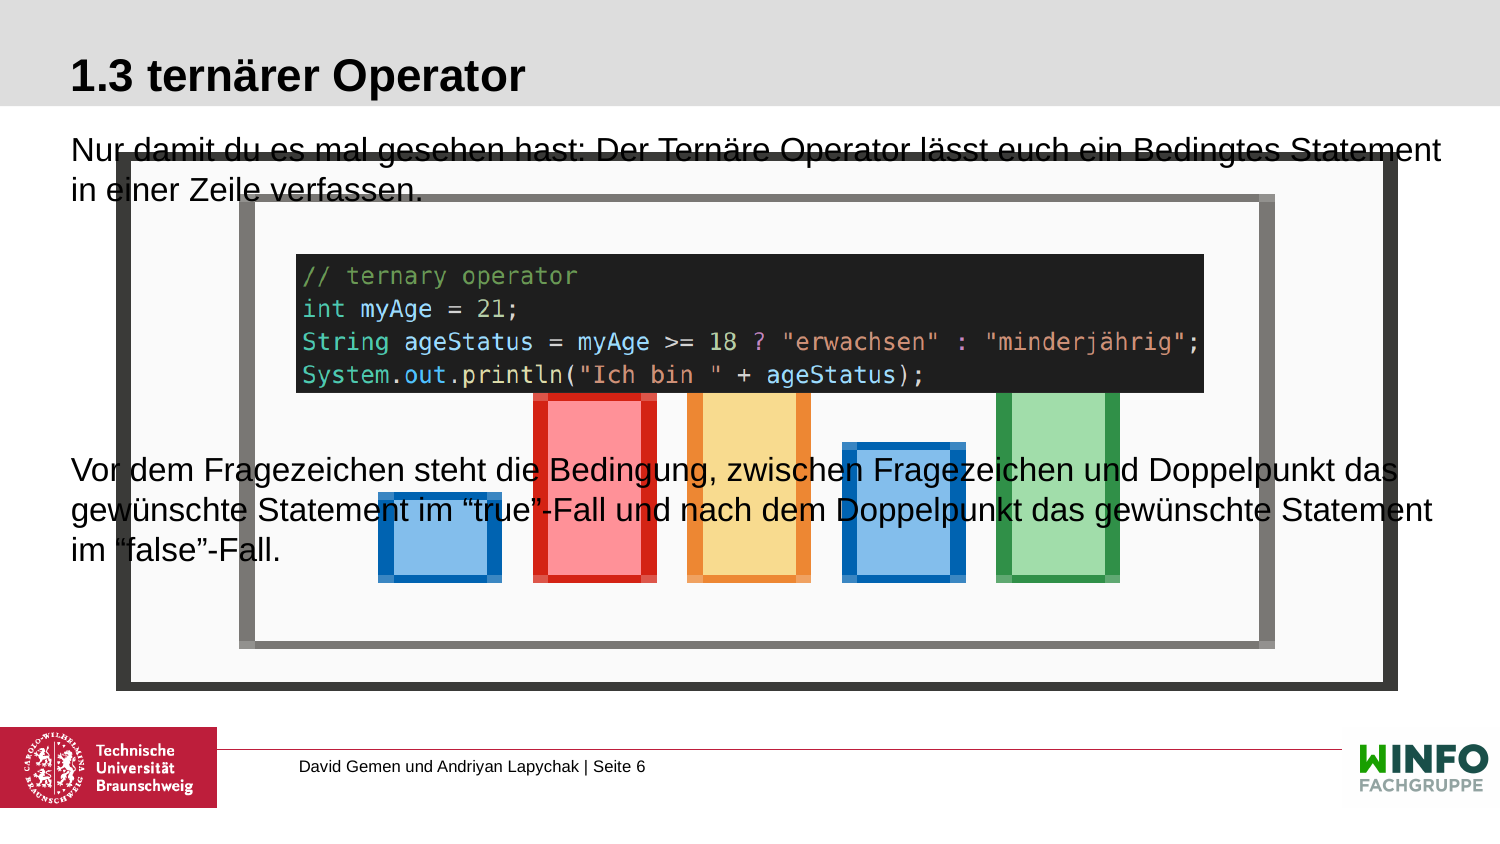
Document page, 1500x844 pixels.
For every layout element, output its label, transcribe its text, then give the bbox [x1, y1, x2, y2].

picture [1342, 727, 1500, 808]
picture [0, 727, 217, 808]
title 1.3 ternärer Operator [70, 13, 1445, 101]
picture [295, 254, 1205, 393]
text_box Nur damit du es mal gesehen hast: Der Ternäre Operator lässt euch ein Bedingtes Statement in einer Zeile verfassen. Vor dem Fragezeichen steht die Bedingung, zwischen Fragezeichen und Doppelpunkt das gewünschte Statement im “true”-Fall und nach dem Doppelpunkt das gewünschte Statement im “false”-Fall. [70, 128, 1445, 716]
